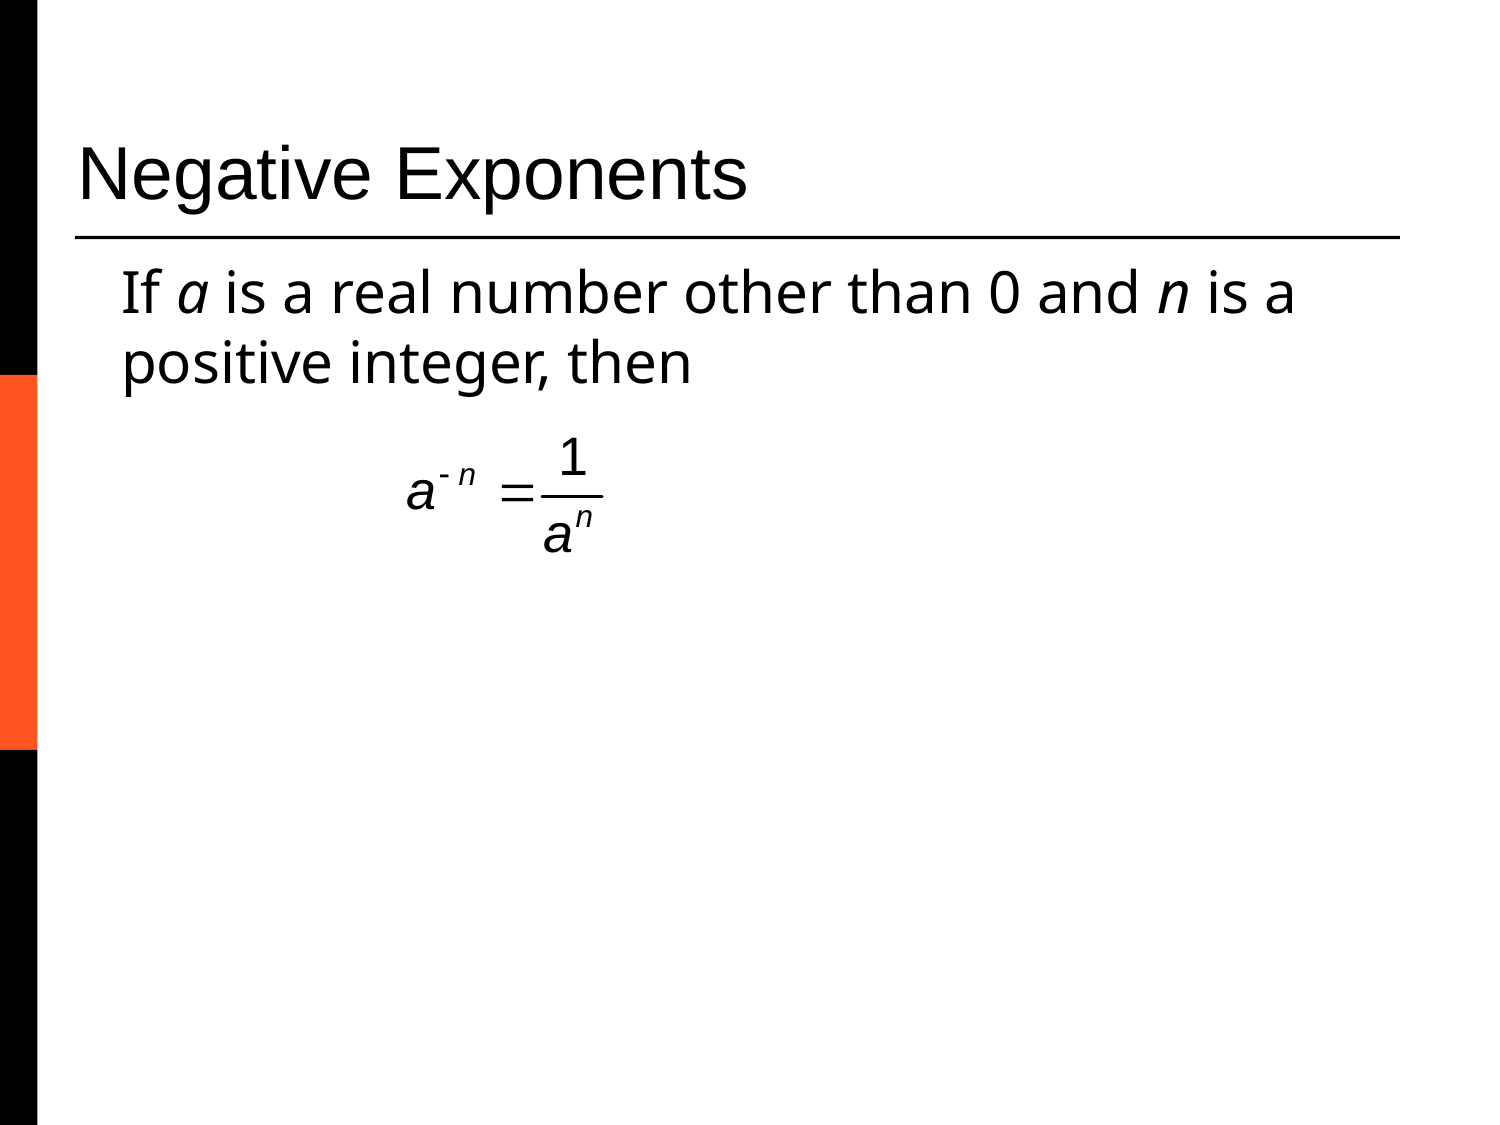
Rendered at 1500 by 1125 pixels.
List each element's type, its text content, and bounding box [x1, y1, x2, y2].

list If a is a real number other than 0 and n is a positive integer, then [106, 247, 1382, 494]
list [399, 423, 613, 565]
title Negative Exponents [62, 0, 1338, 223]
